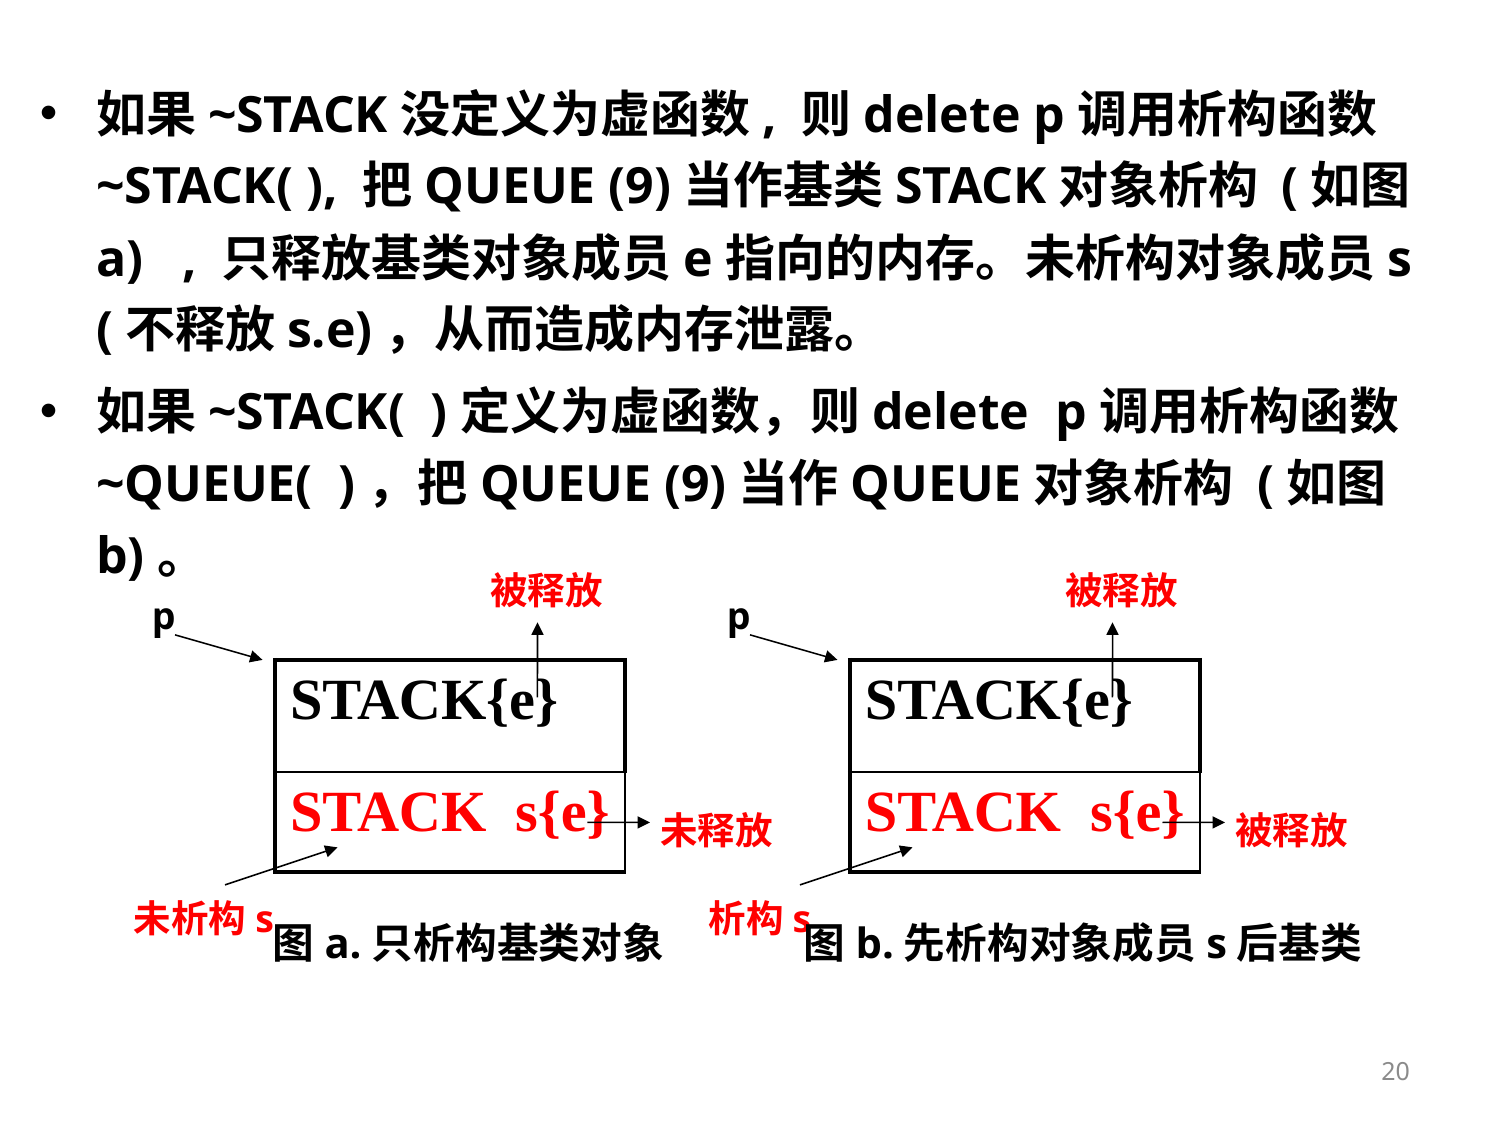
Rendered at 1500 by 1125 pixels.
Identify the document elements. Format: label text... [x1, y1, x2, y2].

text_box 析构s [693, 887, 827, 948]
text_box [224, 845, 338, 885]
text_box [531, 622, 544, 698]
text_box 图b.先析构对象成员s后基类 [789, 909, 1377, 975]
text_box 被释放 [1050, 559, 1193, 620]
text_box 未析构s [119, 887, 289, 948]
text_box [799, 845, 913, 885]
text_box p [137, 584, 191, 645]
slide_number 20 [1074, 1042, 1425, 1103]
table_cell STACK s{e} [852, 773, 1199, 870]
text_box 被释放 [1220, 799, 1363, 860]
text_box [1106, 622, 1119, 698]
text_box [1162, 816, 1220, 829]
table_header STACK{e} [852, 662, 1198, 771]
list 如果~STACK没定义为虚函数, 则delete p调用析构函数~STACK( ), 把QUEUE (9)当作基类STACK对象析构 (如图a) , 只释放基类对象成员e指向的内存。未析构对象成员s (不释放s.e)，从而造成内存泄露。 如果~STACK( )定义为虚函数，则delete p调用析构函数~QUEUE( )，把QUEUE (9)当作QUEUE对象析构 (如图b)。 [24, 62, 1463, 550]
text_box [191, 639, 263, 663]
text_box [587, 816, 645, 829]
text_box 未释放 [645, 799, 788, 860]
text_box p [712, 584, 766, 645]
table_cell STACK s{e} [277, 773, 624, 870]
text_box [766, 639, 838, 663]
text_box 图a.只析构基类对象 [258, 909, 679, 975]
text_box 被释放 [475, 559, 618, 620]
table_header STACK{e} [277, 662, 623, 771]
